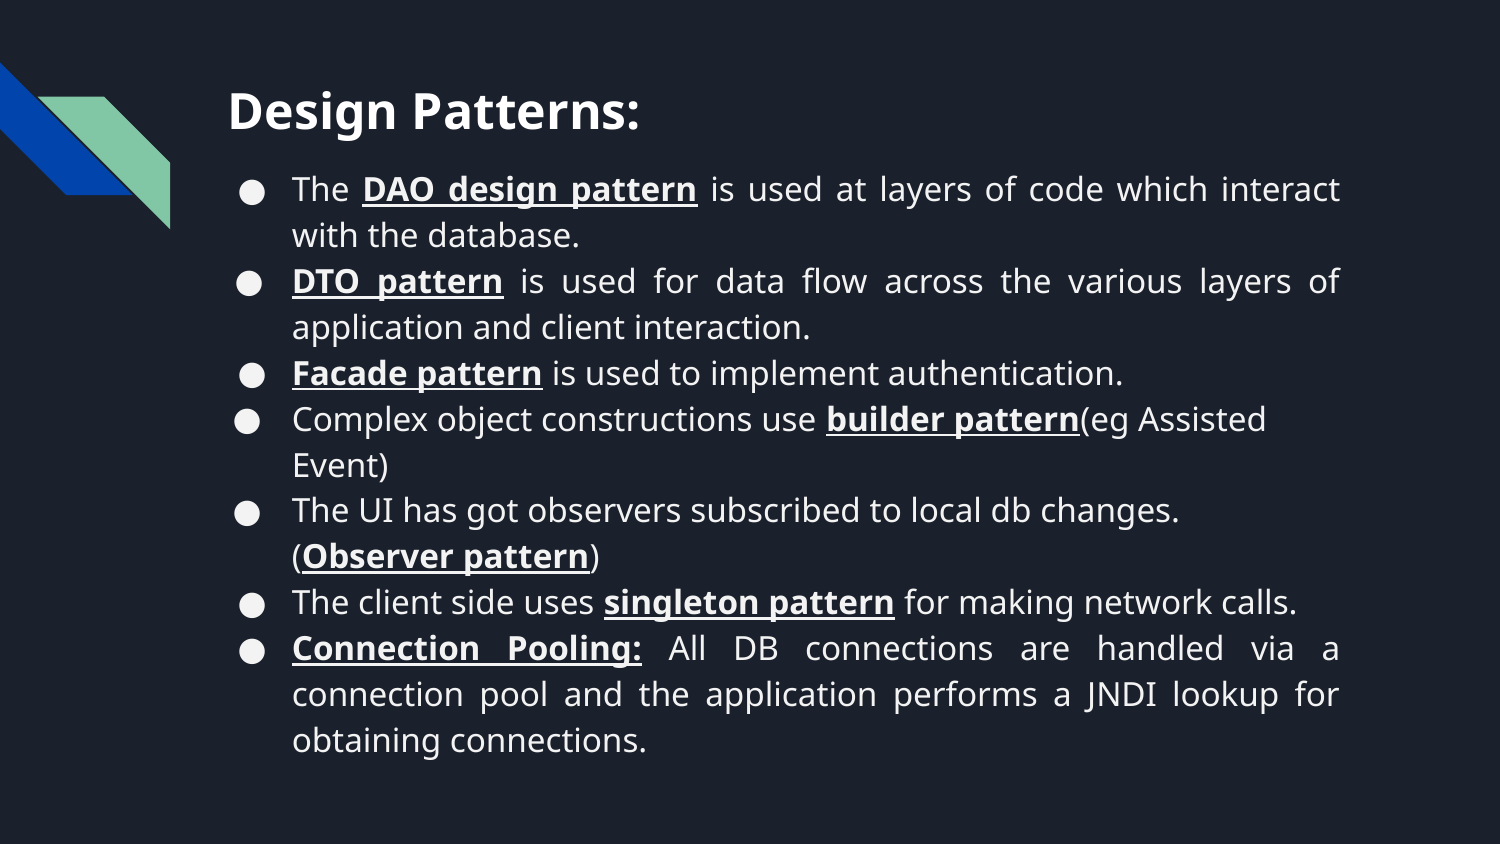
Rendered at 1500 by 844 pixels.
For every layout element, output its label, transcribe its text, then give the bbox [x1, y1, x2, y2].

title Design Patterns: [212, 64, 1265, 147]
list The DAO design pattern is used at layers of code which interact with the database. DTO pattern is used for data flow across the various layers of application and client interaction. Facade pattern is used to implement authentication. Complex object constructions use builder pattern(eg Assisted Event) The UI has got observers subscribed to local db changes.(Observer pattern) The client side uses singleton pattern for making network calls. Connection Pooling: All DB connections are handled via a connection pool and the application performs a JNDI lookup for obtaining connections. [201, 147, 1357, 833]
text_box [212, 602, 333, 735]
